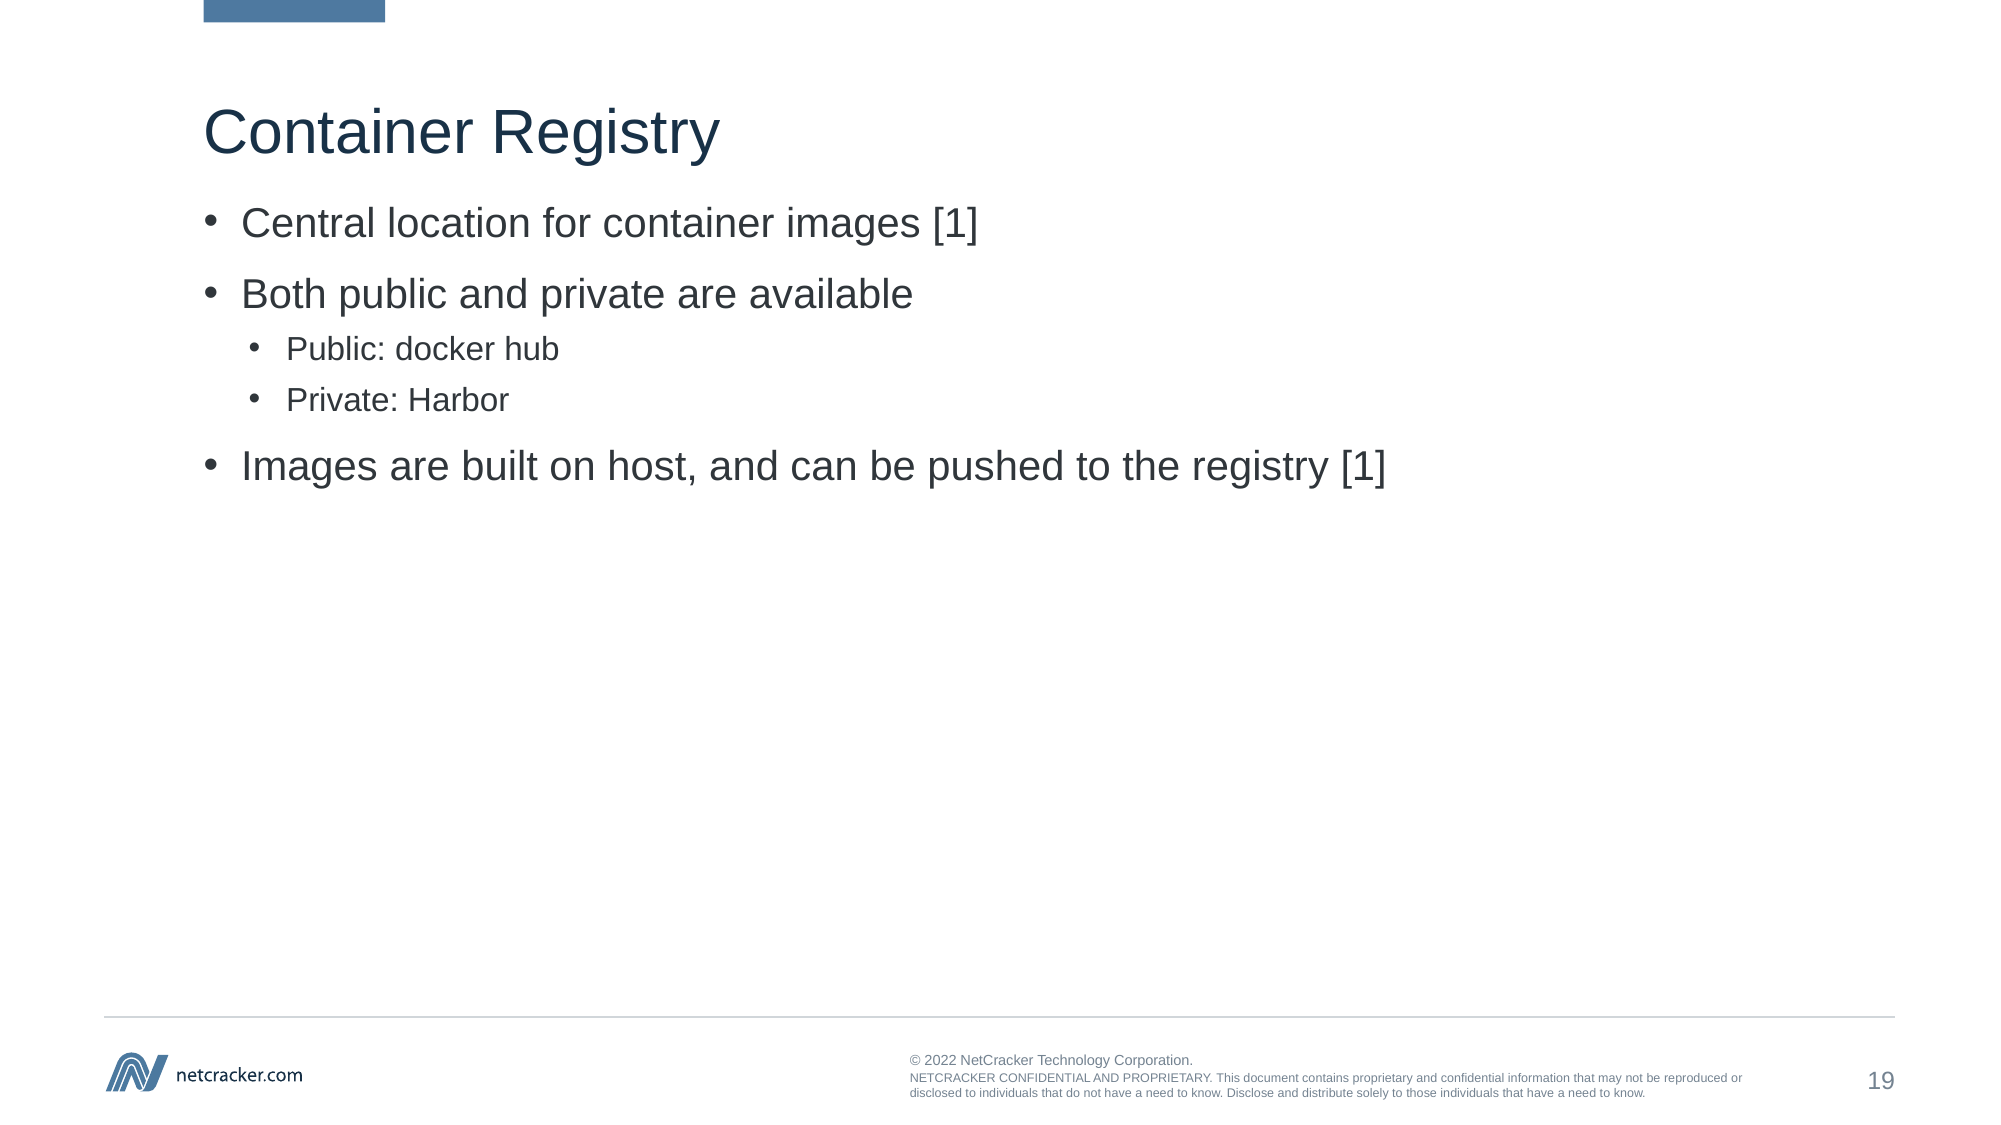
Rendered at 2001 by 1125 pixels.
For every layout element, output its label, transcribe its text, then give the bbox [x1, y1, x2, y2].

list Central location for container images [1] Both public and private are available Public: docker hub Private: Harbor Images are built on host, and can be pushed to the registry [1] [203, 195, 1796, 995]
title Container Registry [203, 97, 1796, 170]
